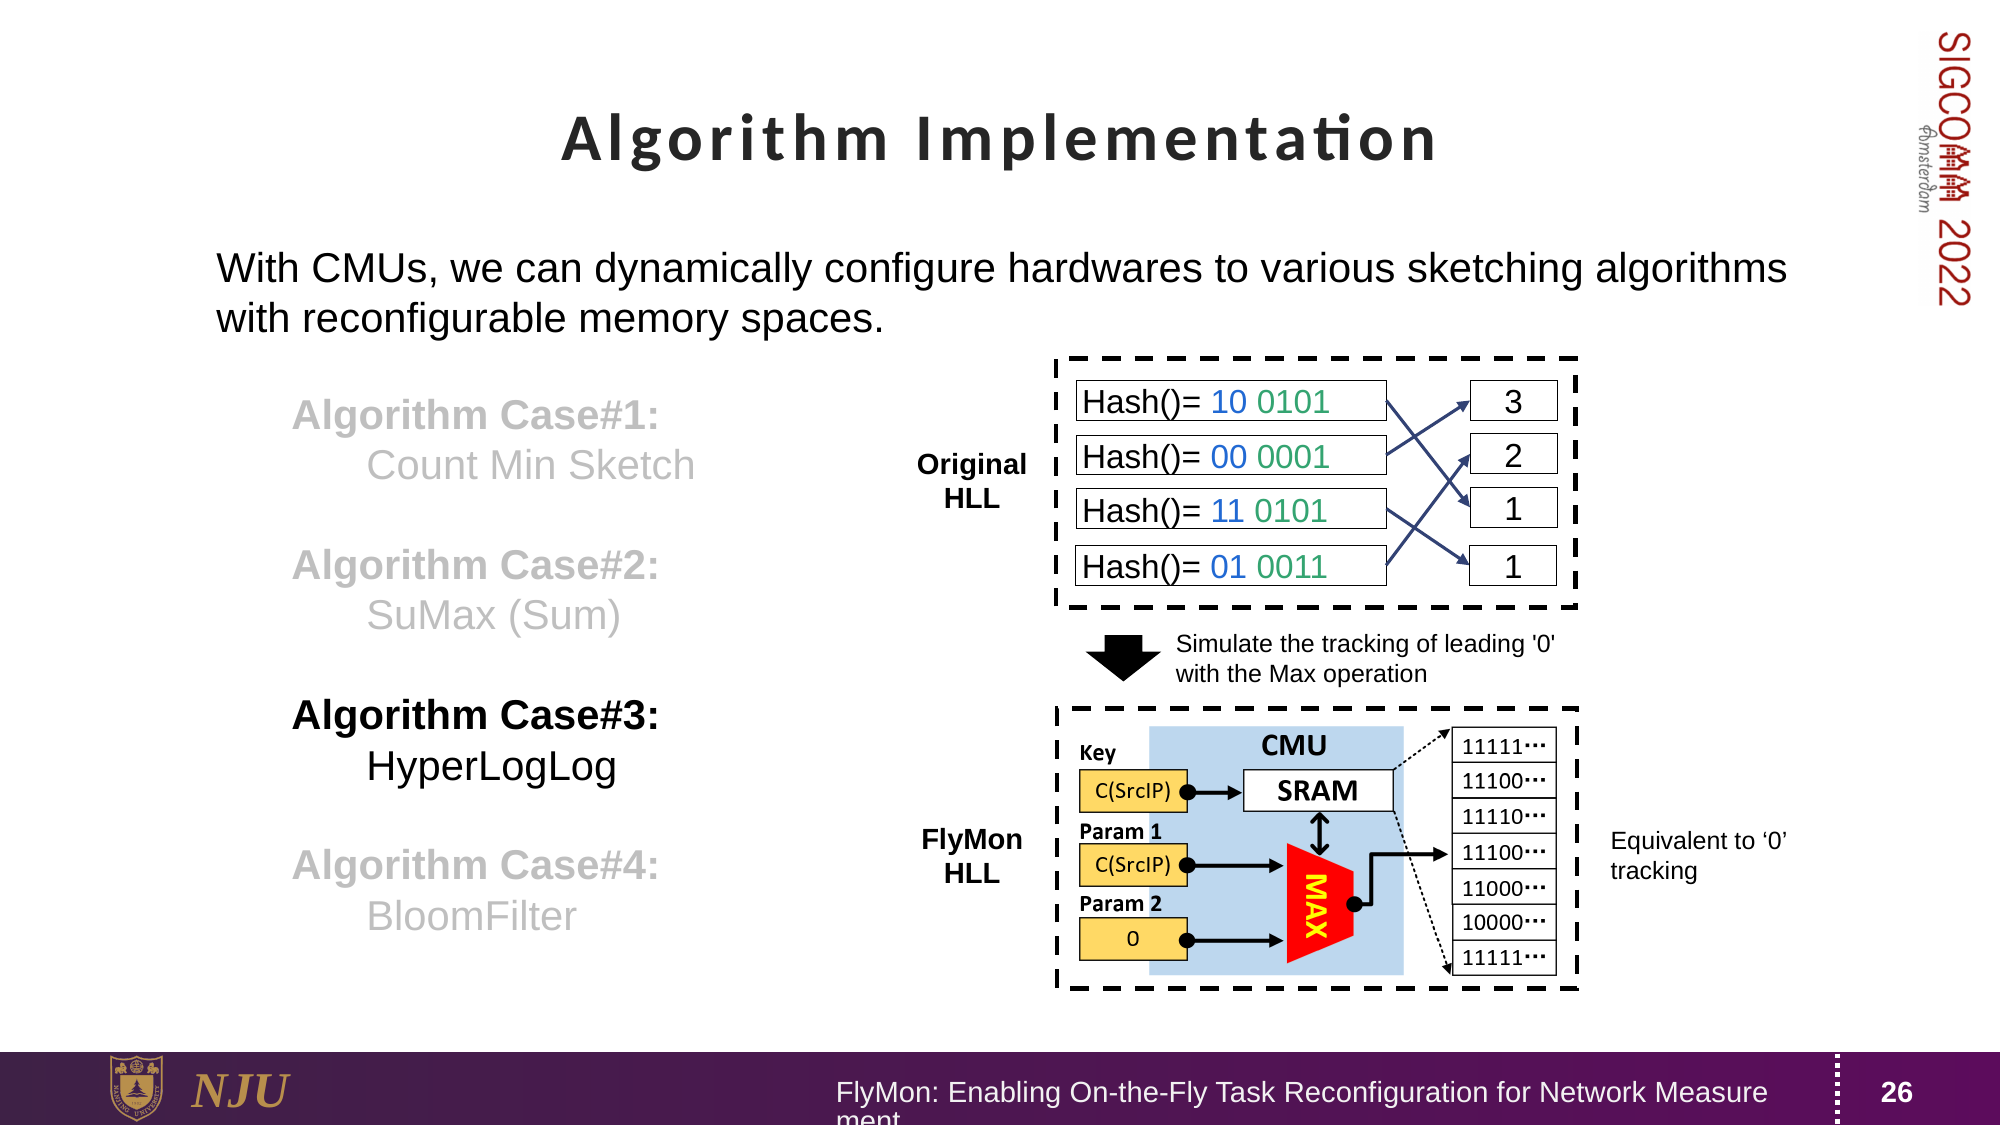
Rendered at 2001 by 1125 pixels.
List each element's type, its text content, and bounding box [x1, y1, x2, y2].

text_box 1 [1469, 545, 1557, 586]
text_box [1386, 454, 1470, 566]
text_box Original HLL [897, 437, 1048, 523]
text_box [1085, 633, 1161, 683]
text_box Algorithm Case#1: Count Min Sketch Algorithm Case#2: SuMax (Sum) Algorithm Case#3: HyperLogLog Algorithm Case#4: BloomFilter [201, 380, 1202, 946]
slide_number 26 [1831, 1064, 1963, 1117]
picture [1075, 723, 1559, 978]
text_box 1 [1470, 487, 1558, 528]
text_box FlyMon HLL [906, 812, 1039, 898]
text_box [1386, 400, 1470, 454]
text_box Equivalent to ‘0’ tracking [1595, 817, 1812, 893]
text_box 3 [1470, 380, 1558, 421]
text_box 2 [1470, 433, 1558, 474]
title Algorithm Implementation [99, 76, 1900, 192]
text_box [1056, 708, 1578, 990]
text_box With CMUs, we can dynamically configure hardwares to various sketching algorithms with reconfigurable memory spaces. [201, 233, 1807, 348]
picture [1919, 32, 1971, 306]
text_box Simulate the tracking of leading '0' with the Max operation [1161, 620, 1578, 695]
text_box [1055, 358, 1577, 609]
footer FlyMon: Enabling On-the-Fly Task Reconfiguration for Network Measurement [820, 1064, 1795, 1117]
picture [99, 1048, 171, 1125]
